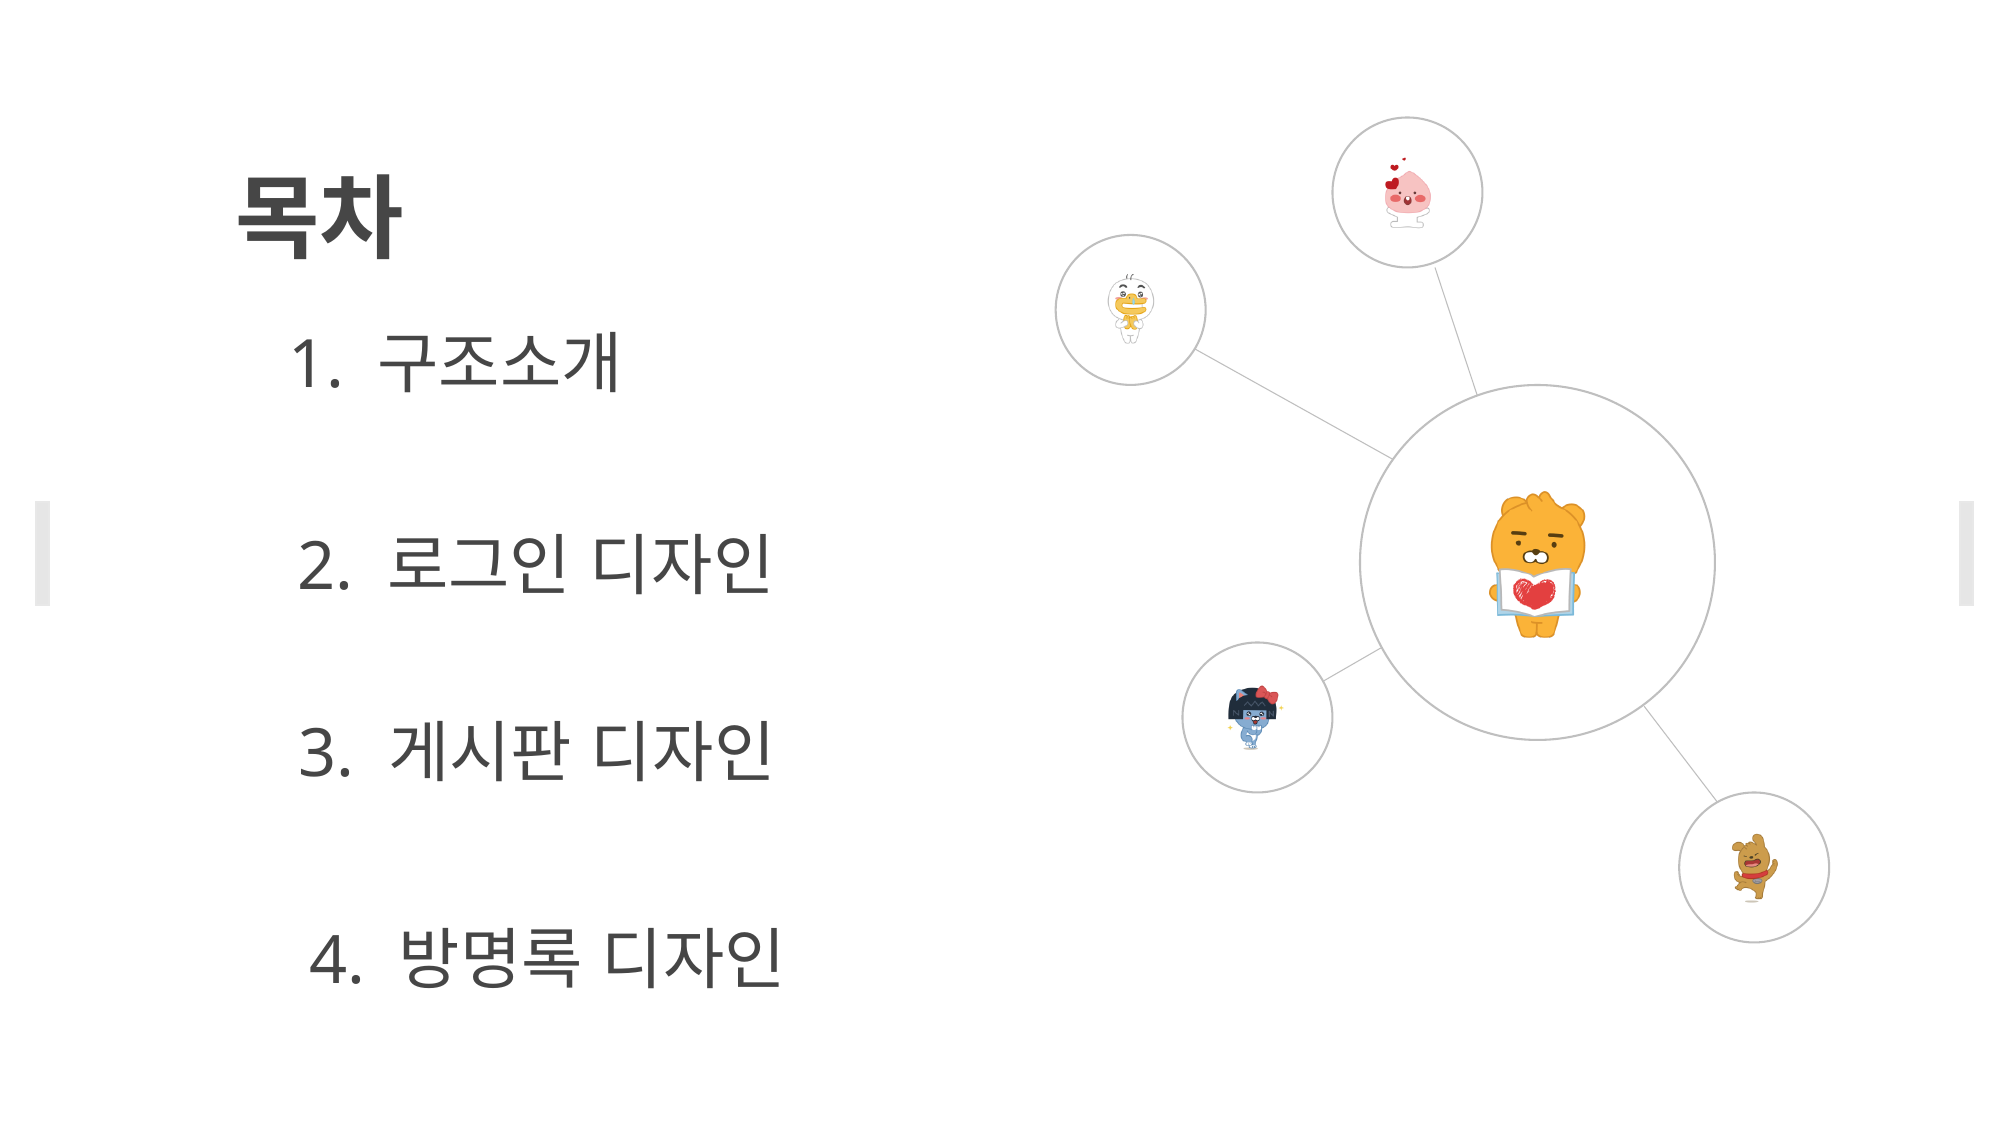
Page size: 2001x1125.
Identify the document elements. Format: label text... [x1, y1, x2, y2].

picture [1364, 149, 1451, 236]
text_box [35, 501, 50, 606]
picture [1441, 467, 1634, 659]
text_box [1644, 706, 1718, 803]
text_box 3. 게시판 디자인 [283, 701, 791, 797]
text_box 4. 방명록 디자인 [294, 909, 802, 1005]
text_box [1331, 116, 1484, 269]
text_box [1181, 641, 1334, 794]
text_box 1. 구조소개 [273, 313, 639, 409]
picture [1212, 674, 1299, 761]
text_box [1434, 267, 1483, 412]
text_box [1181, 341, 1408, 468]
picture [1089, 267, 1172, 350]
text_box [1678, 791, 1831, 944]
text_box 목차 [220, 152, 439, 278]
text_box [1054, 233, 1207, 386]
picture [1712, 826, 1797, 910]
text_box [1322, 647, 1381, 682]
text_box [1959, 501, 1974, 606]
text_box 2. 로그인 디자인 [282, 515, 790, 610]
text_box [1358, 383, 1716, 741]
